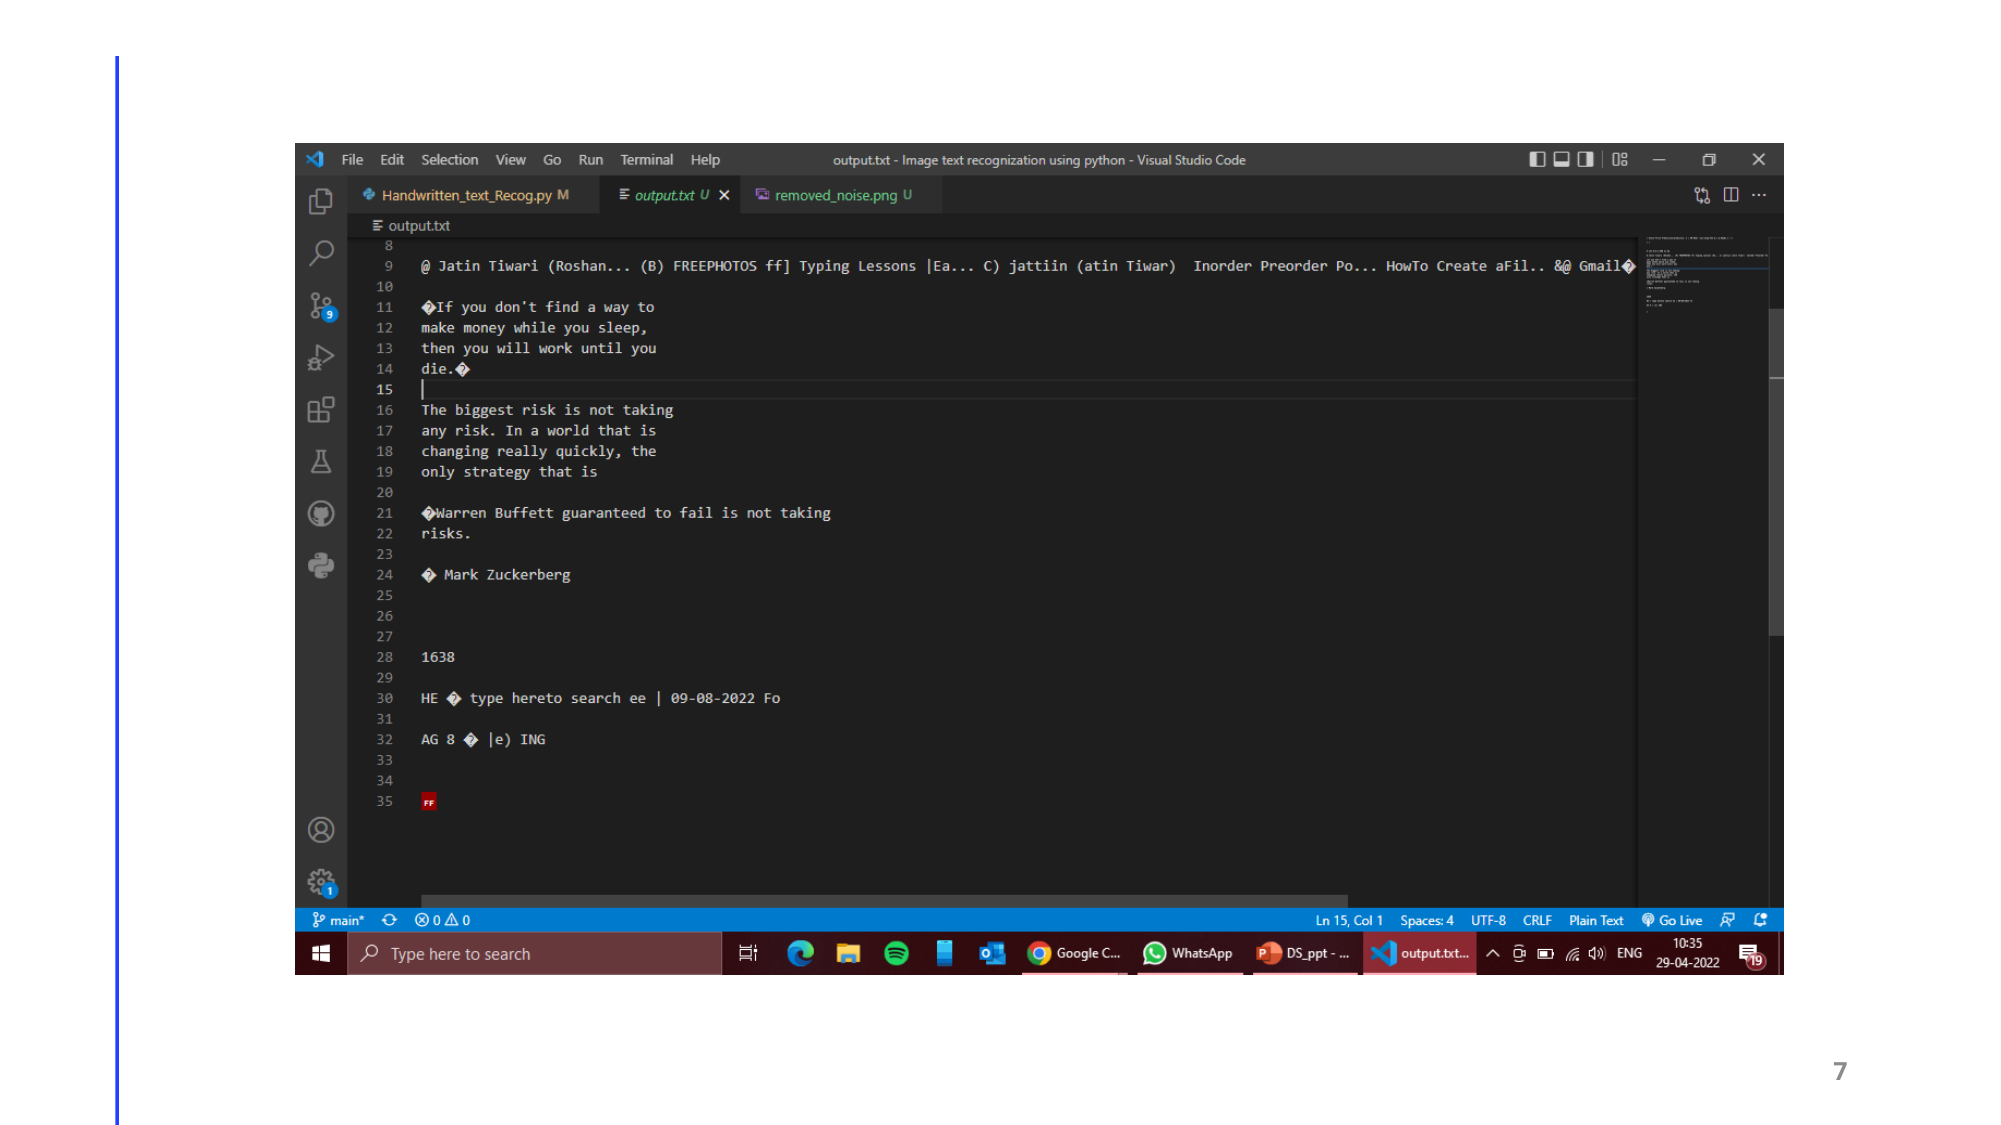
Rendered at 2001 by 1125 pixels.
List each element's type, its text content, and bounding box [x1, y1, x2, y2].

picture [295, 143, 1784, 975]
slide_number 7 [1412, 1042, 1863, 1103]
